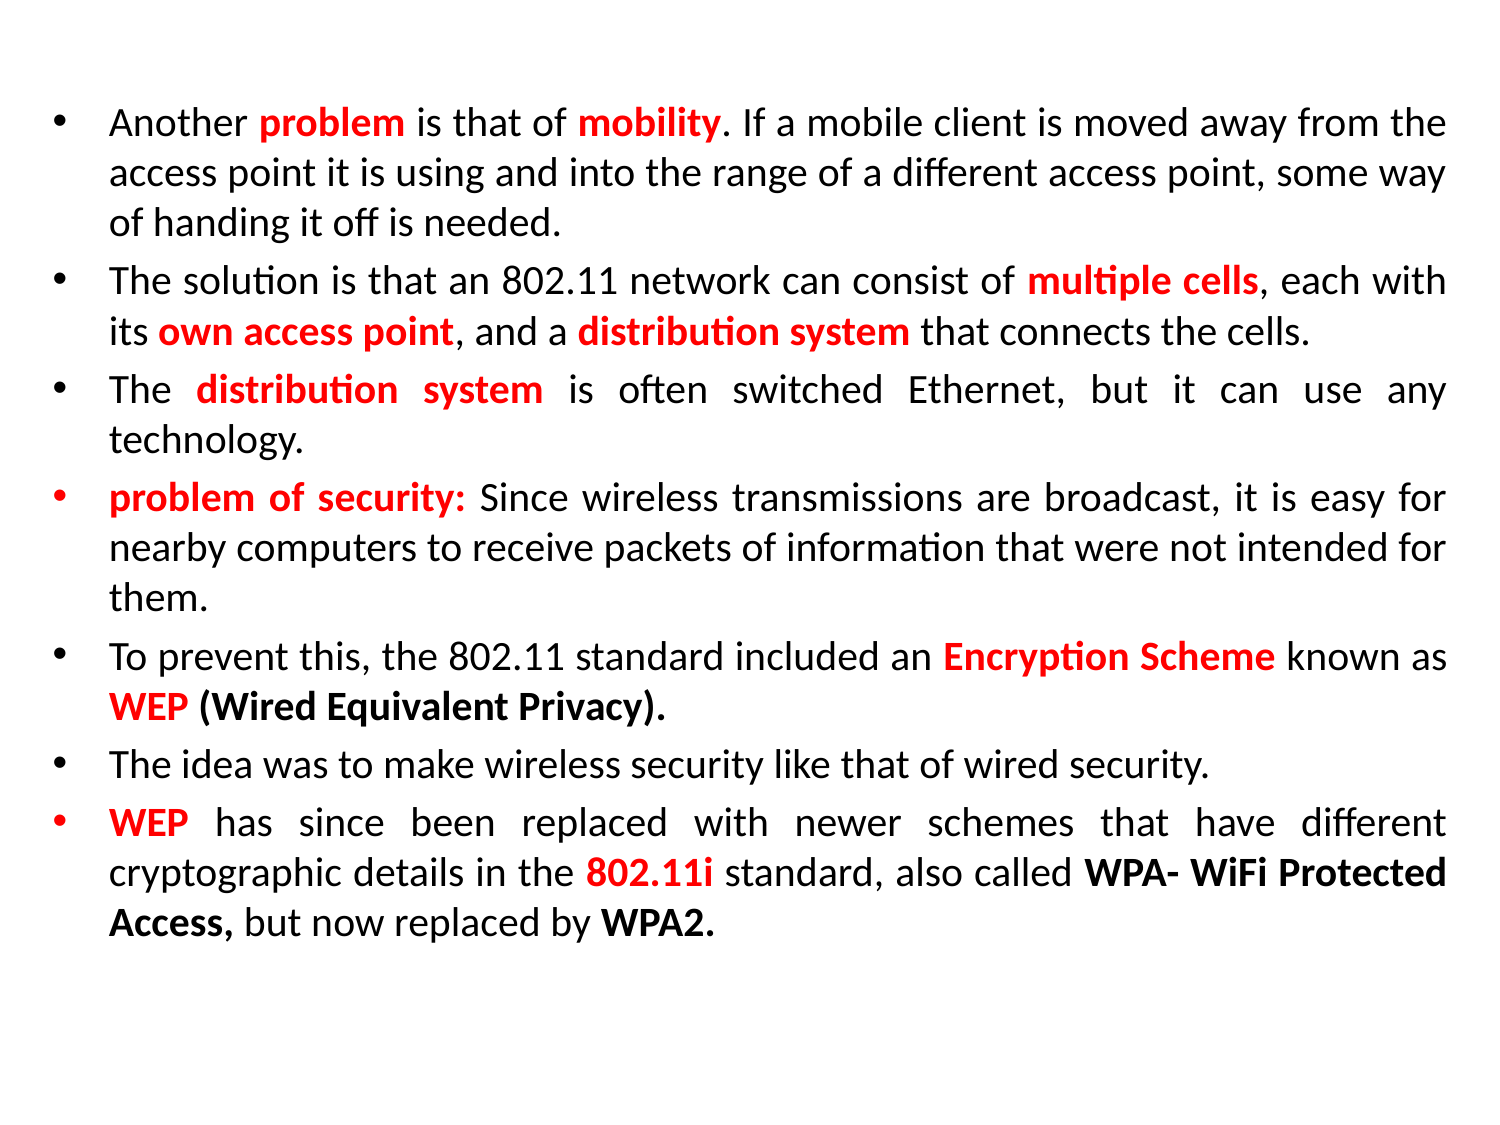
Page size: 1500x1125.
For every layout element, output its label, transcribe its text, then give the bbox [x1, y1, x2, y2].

list Another problem is that of mobility. If a mobile client is moved away from the access point it is using and into the range of a different access point, some way of handing it off is needed. The solution is that an 802.11 network can consist of multiple cells, each with its own access point, and a distribution system that connects the cells. The distribution system is often switched Ethernet, but it can use any technology. problem of security: Since wireless transmissions are broadcast, it is easy for nearby computers to receive packets of information that were not intended for them. To prevent this, the 802.11 standard included an Encryption Scheme known as WEP (Wired Equivalent Privacy). The idea was to make wireless security like that of wired security. WEP has since been replaced with newer schemes that have different cryptographic details in the 802.11i standard, also called WPA- WiFi Protected Access, but now replaced by WPA2. [37, 87, 1463, 988]
